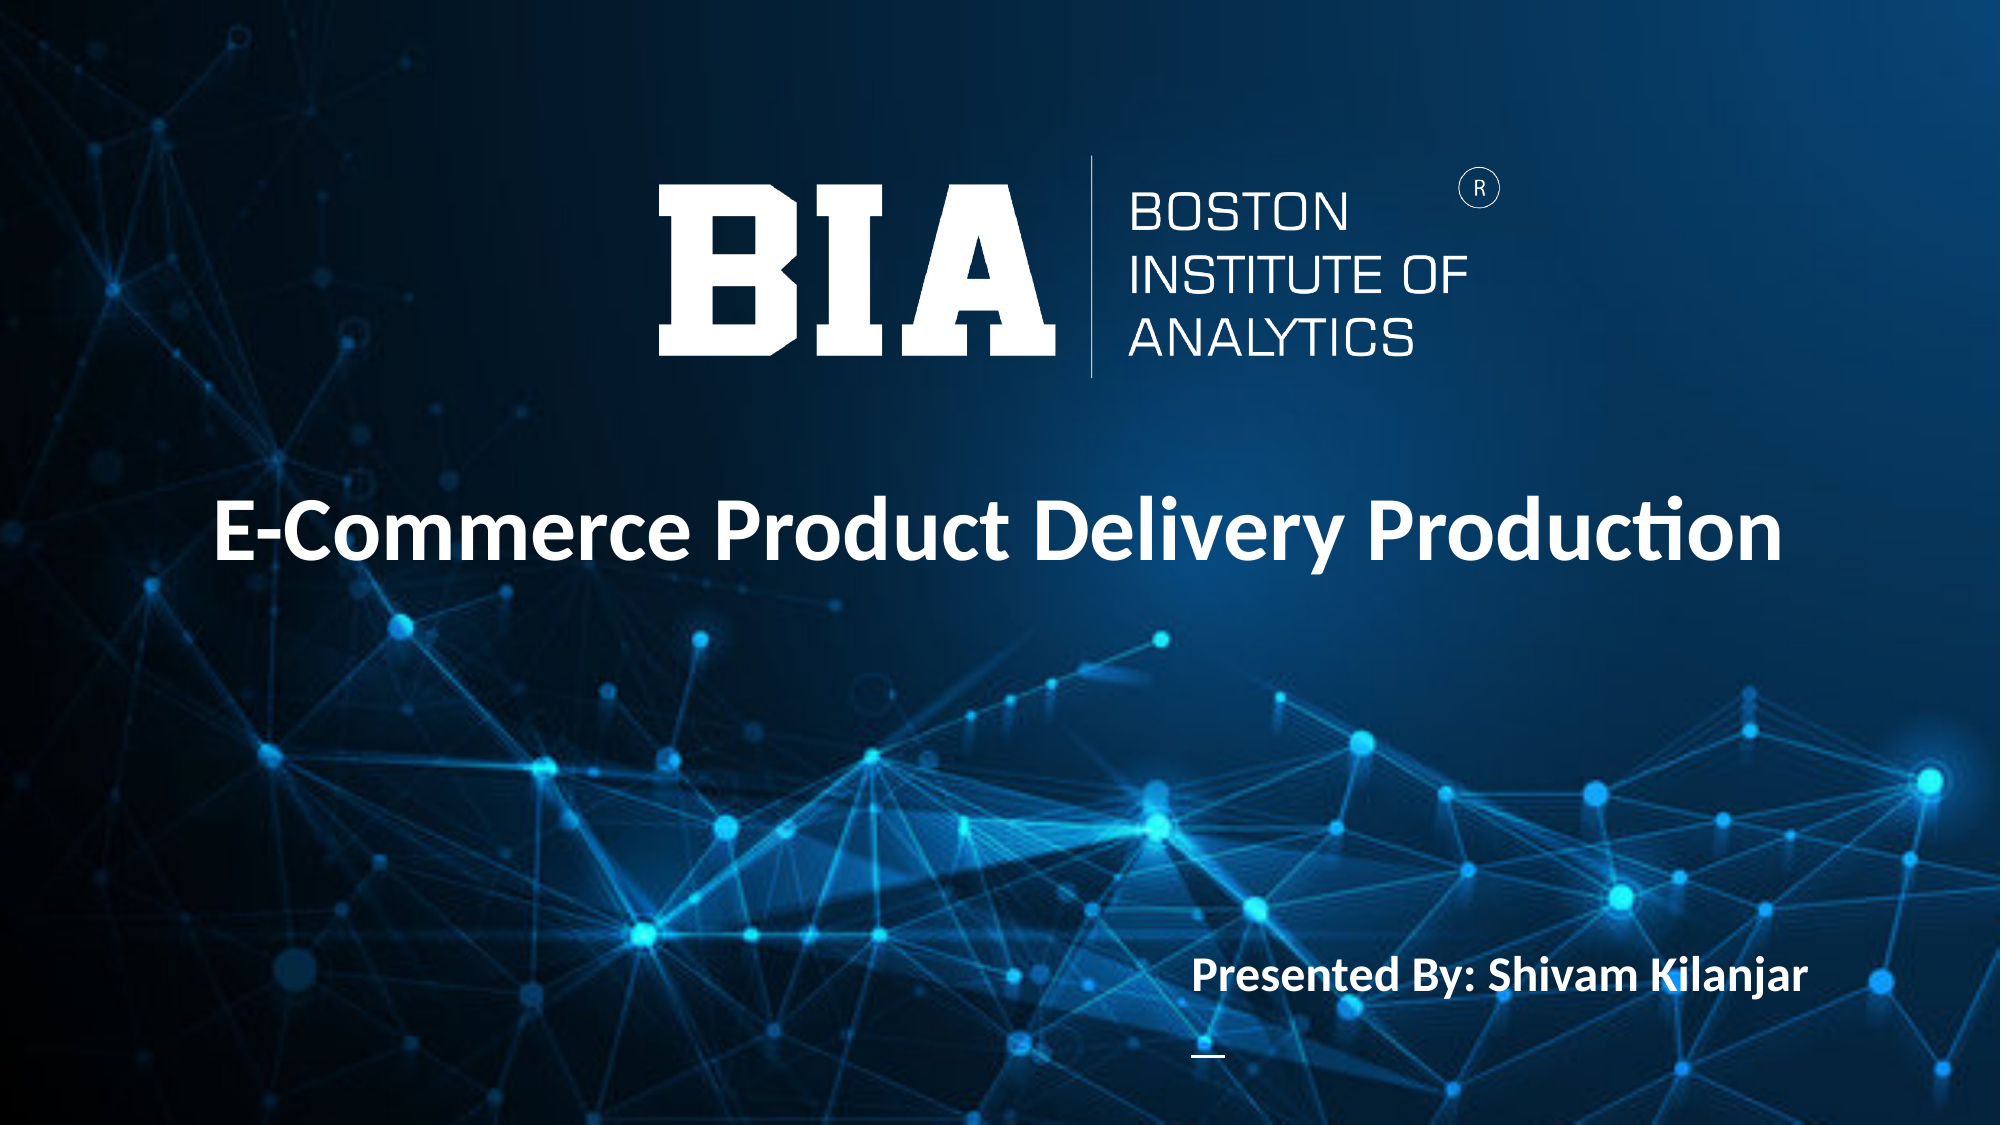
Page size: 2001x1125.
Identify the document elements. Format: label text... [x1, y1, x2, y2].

text_box Presented By: Shivam Kilanjar [1176, 933, 1906, 1069]
picture [0, 591, 2000, 1125]
picture [0, 0, 2000, 456]
text_box E-Commerce Product Delivery Production [0, 456, 2000, 591]
